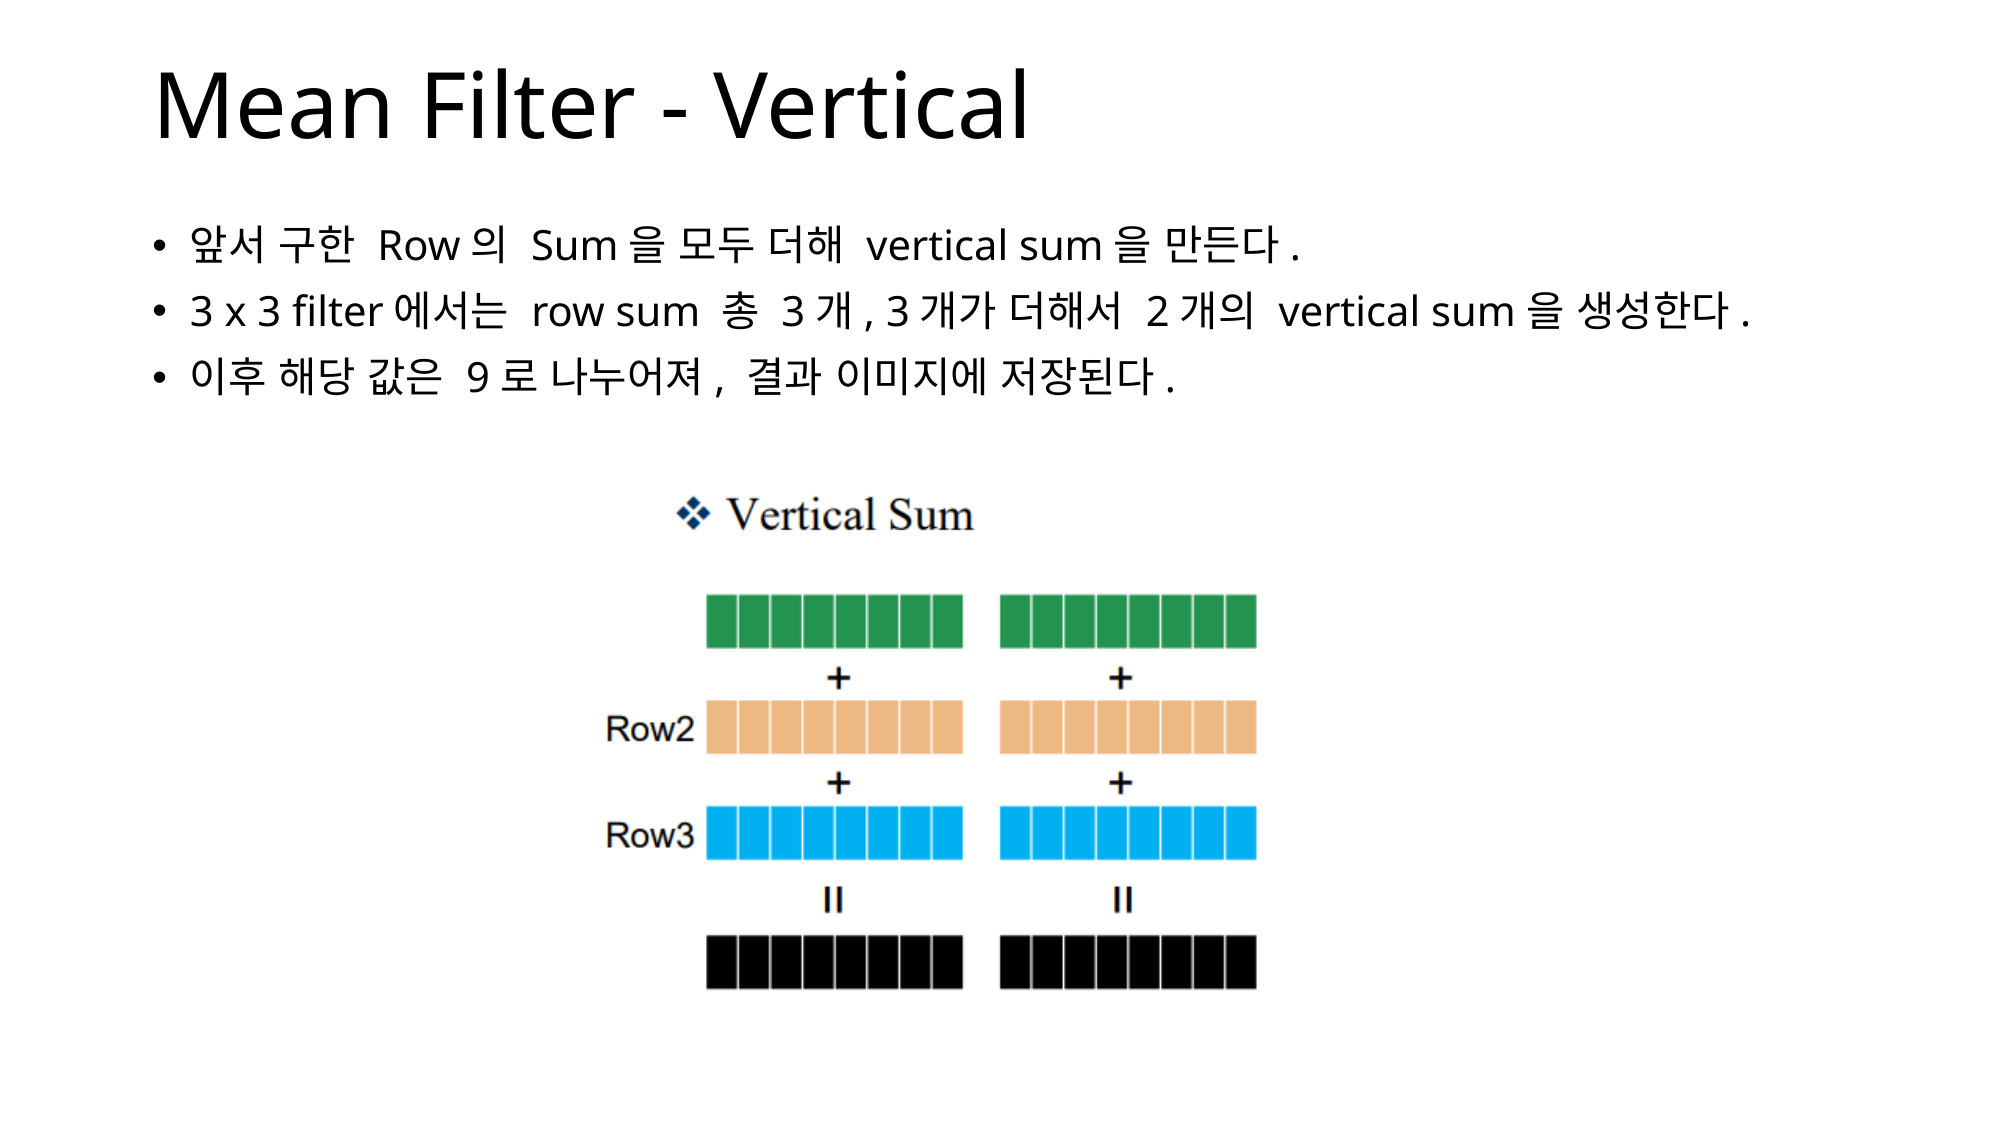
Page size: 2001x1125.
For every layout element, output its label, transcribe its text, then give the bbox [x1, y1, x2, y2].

list 앞서 구한 Row의 Sum을 모두 더해 vertical sum을 만든다. 3 x 3 filter에서는 row sum 총 3개, 3개가 더해서 2개의 vertical sum을 생성한다. 이후 해당 값은 9로 나누어져, 결과 이미지에 저장된다. [137, 217, 1863, 423]
title Mean Filter - Vertical [137, 0, 1863, 217]
picture [594, 477, 1303, 1062]
